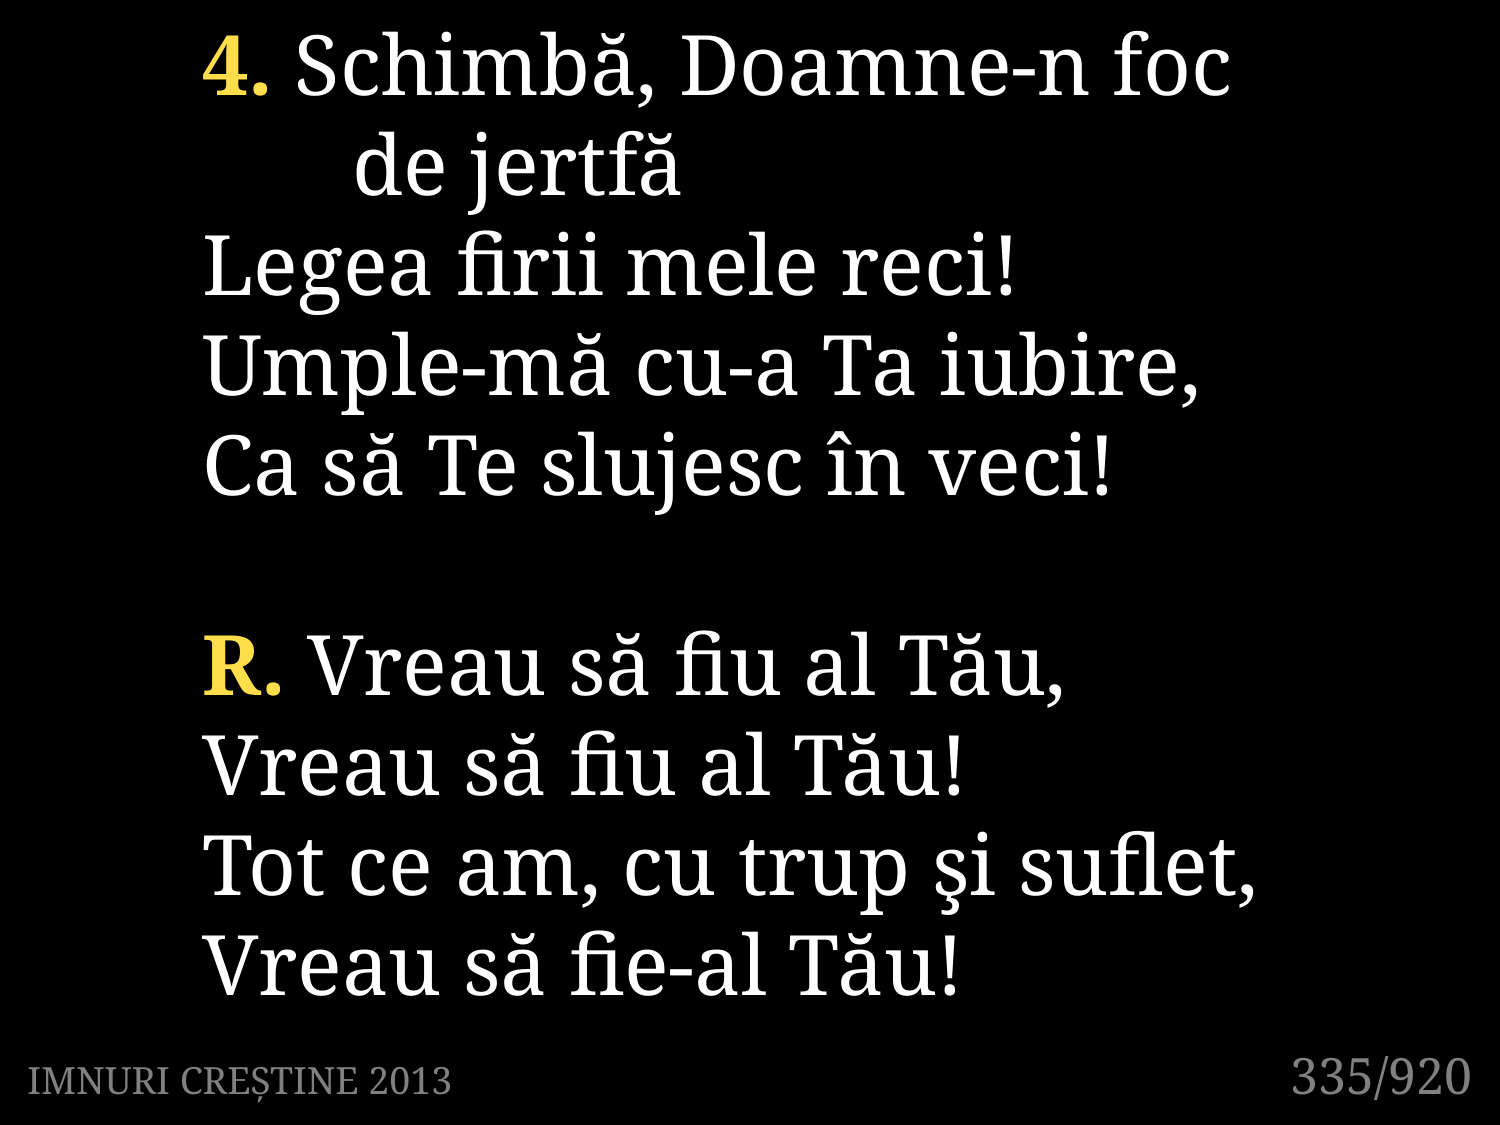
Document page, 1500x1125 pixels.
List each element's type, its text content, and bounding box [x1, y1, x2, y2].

text_box IMNURI CREȘTINE 2013 [12, 1049, 637, 1110]
text_box 335/920 [637, 1037, 1488, 1113]
text_box 4. Schimbă, Doamne-n foc de jertfă Legea firii mele reci! Umple-mă cu-a Ta iubire, Ca să Te slujesc în veci! R. Vreau să fiu al Tău, Vreau să fiu al Tău! Tot ce am, cu trup şi suflet, Vreau să fie-al Tău! [187, 5, 1500, 1020]
